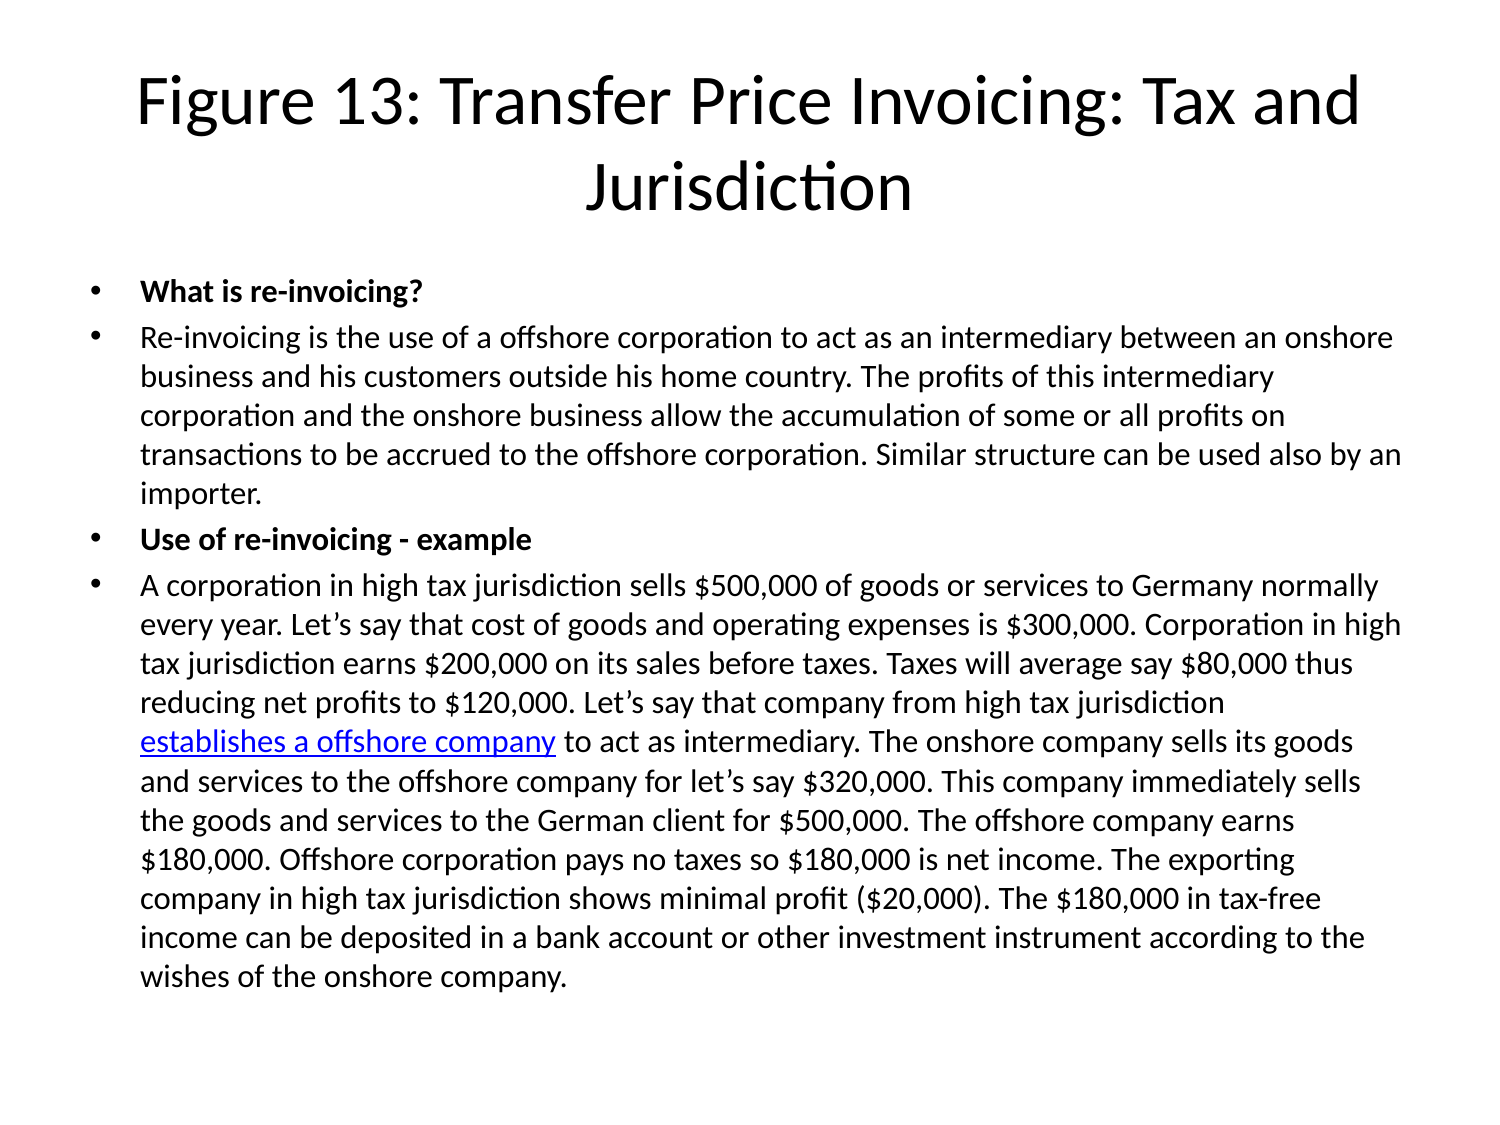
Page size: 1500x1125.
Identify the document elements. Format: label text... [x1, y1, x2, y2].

list What is re-invoicing? Re-invoicing is the use of a offshore corporation to act as an intermediary between an onshore business and his customers outside his home country. The profits of this intermediary corporation and the onshore business allow the accumulation of some or all profits on transactions to be accrued to the offshore corporation. Similar structure can be used also by an importer. Use of re-invoicing - example A corporation in high tax jurisdiction sells $500,000 of goods or services to Germany normally every year. Let’s say that cost of goods and operating expenses is $300,000. Corporation in high tax jurisdiction earns $200,000 on its sales before taxes. Taxes will average say $80,000 thus reducing net profits to $120,000. Let’s say that company from high tax jurisdiction establishes a offshore company to act as intermediary. The onshore company sells its goods and services to the offshore company for let’s say $320,000. This company immediately sells the goods and services to the German client for $500,000. The offshore company earns $180,000. Offshore corporation pays no taxes so $180,000 is net income. The exporting company in high tax jurisdiction shows minimal profit ($20,000). The $180,000 in tax-free income can be deposited in a bank account or other investment instrument according to the wishes of the onshore company. [75, 262, 1425, 1005]
title Figure 13: Transfer Price Invoicing: Tax and Jurisdiction [75, 45, 1425, 233]
